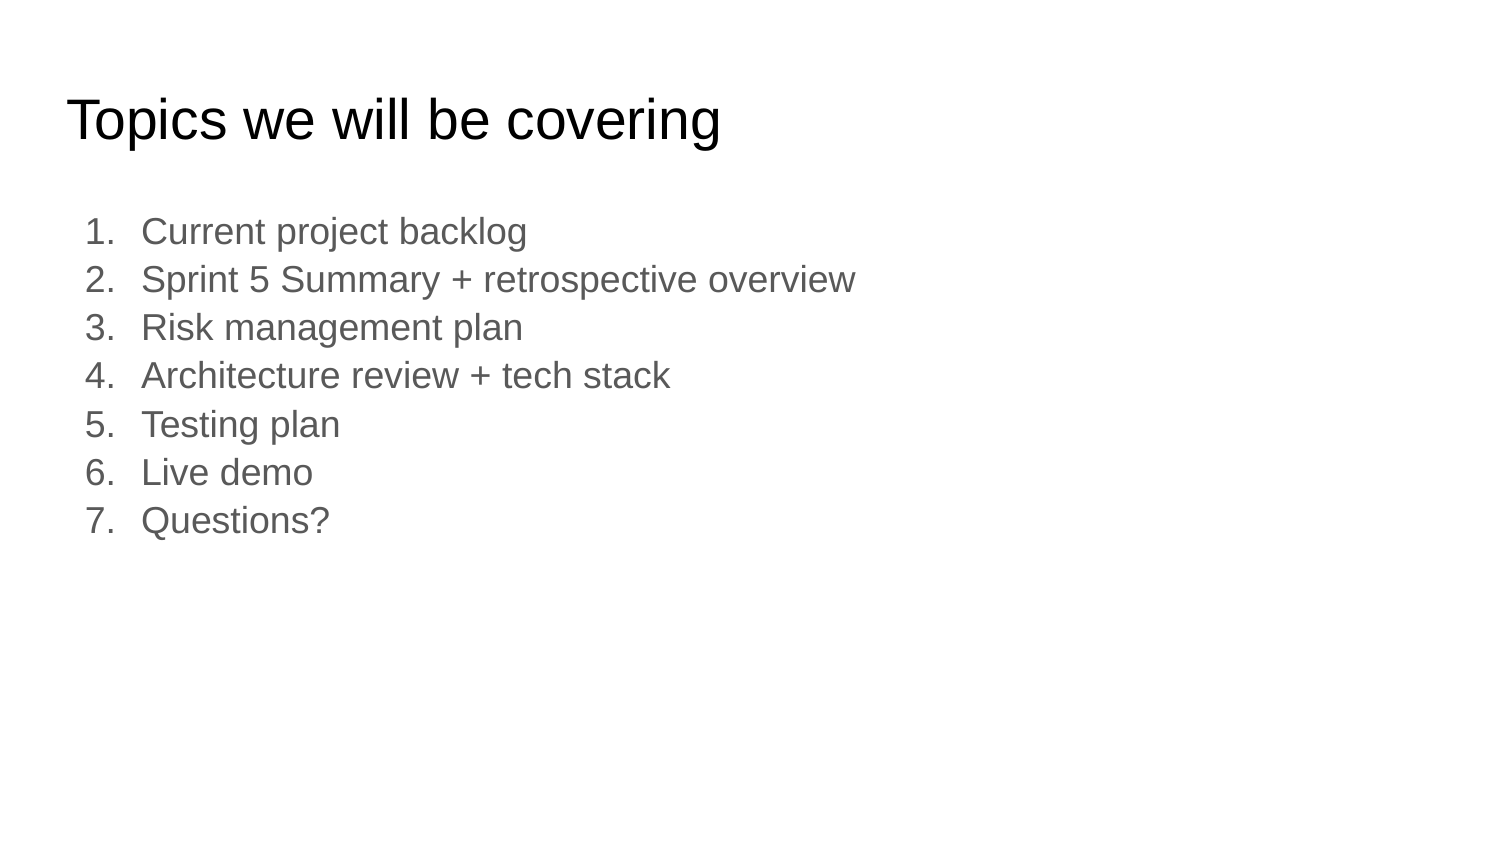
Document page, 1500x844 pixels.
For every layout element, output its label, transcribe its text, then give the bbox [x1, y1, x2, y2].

title Topics we will be covering [51, 72, 1449, 167]
list Current project backlog Sprint 5 Summary + retrospective overview Risk management plan Architecture review + tech stack Testing plan Live demo Questions? [51, 189, 1449, 750]
